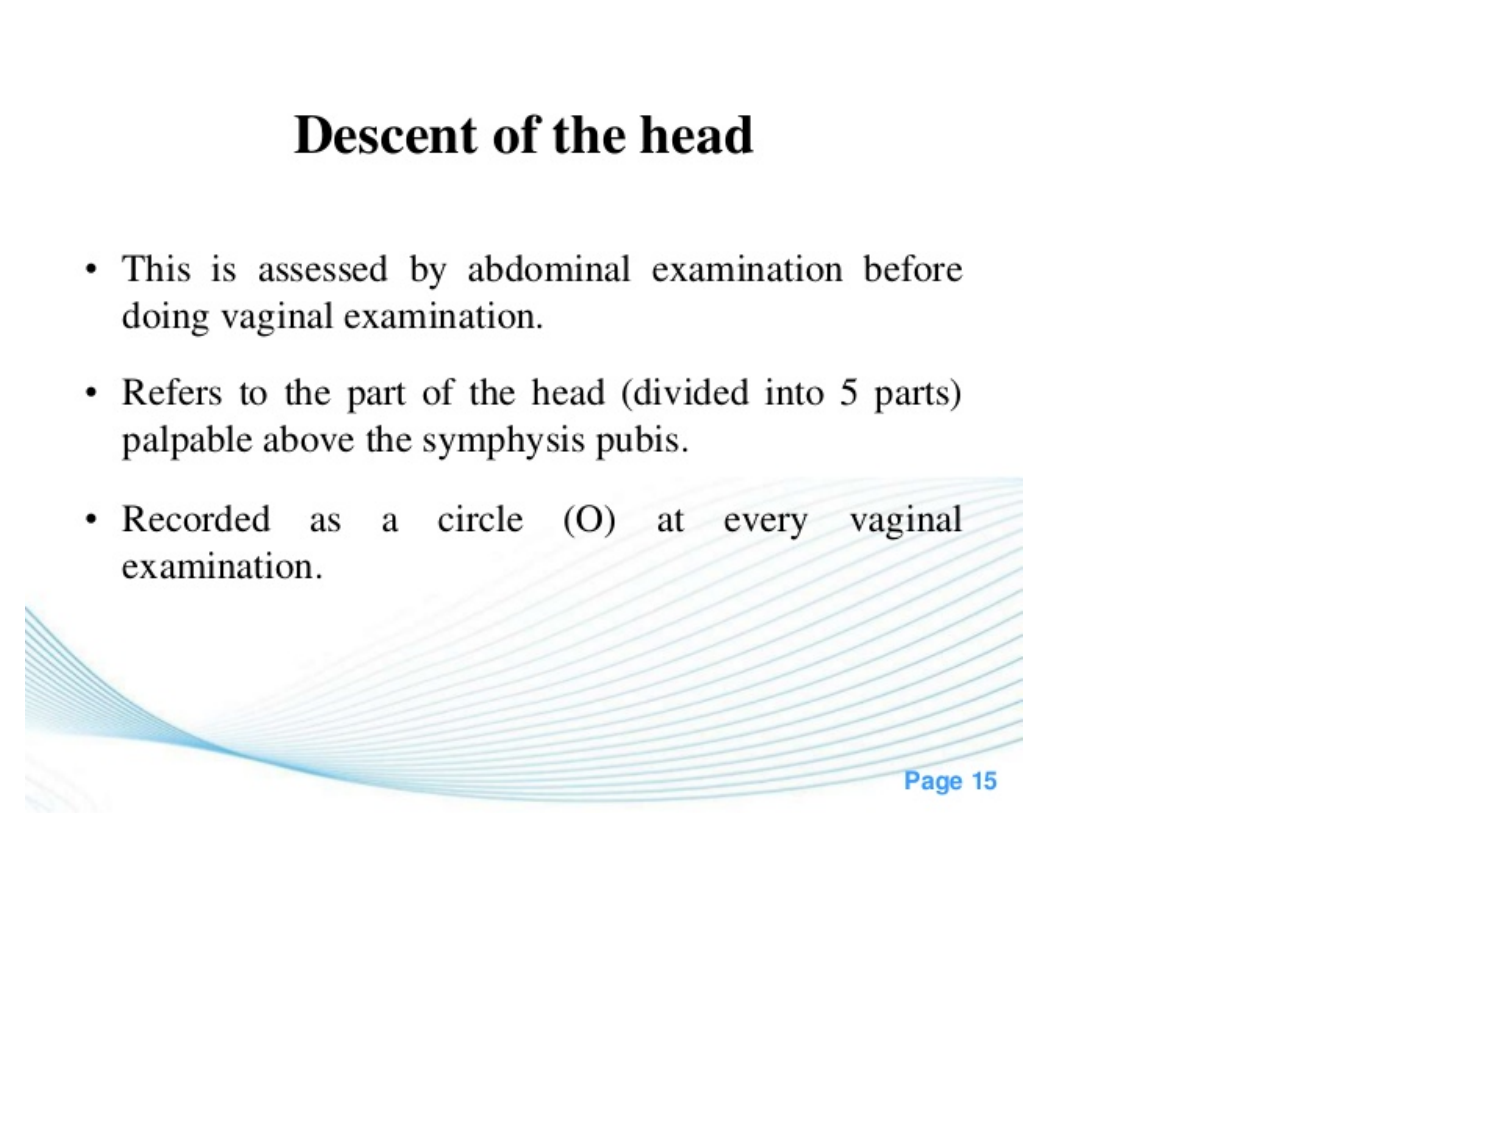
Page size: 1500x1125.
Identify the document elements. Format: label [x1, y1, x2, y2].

picture [25, 63, 1023, 813]
